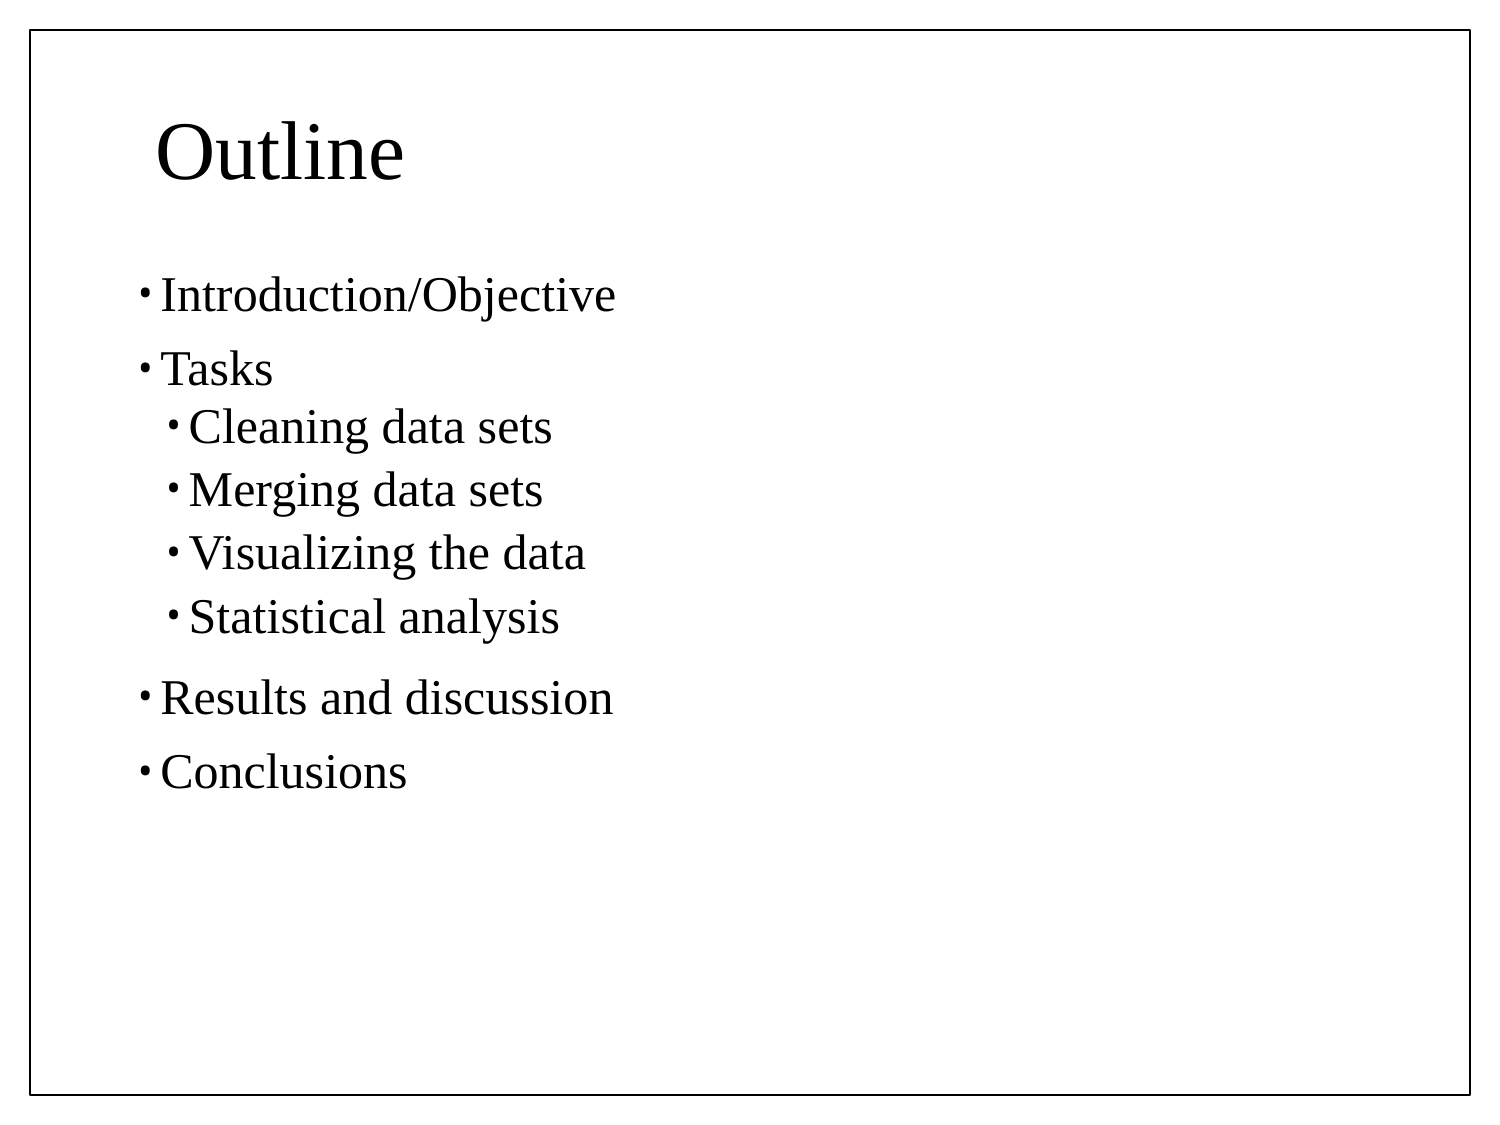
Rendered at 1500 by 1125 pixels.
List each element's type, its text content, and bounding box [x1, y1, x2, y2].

title Outline [140, 72, 1356, 234]
list Introduction/Objective Tasks Cleaning data sets Merging data sets Visualizing the data Statistical analysis Results and discussion Conclusions [117, 260, 1332, 923]
